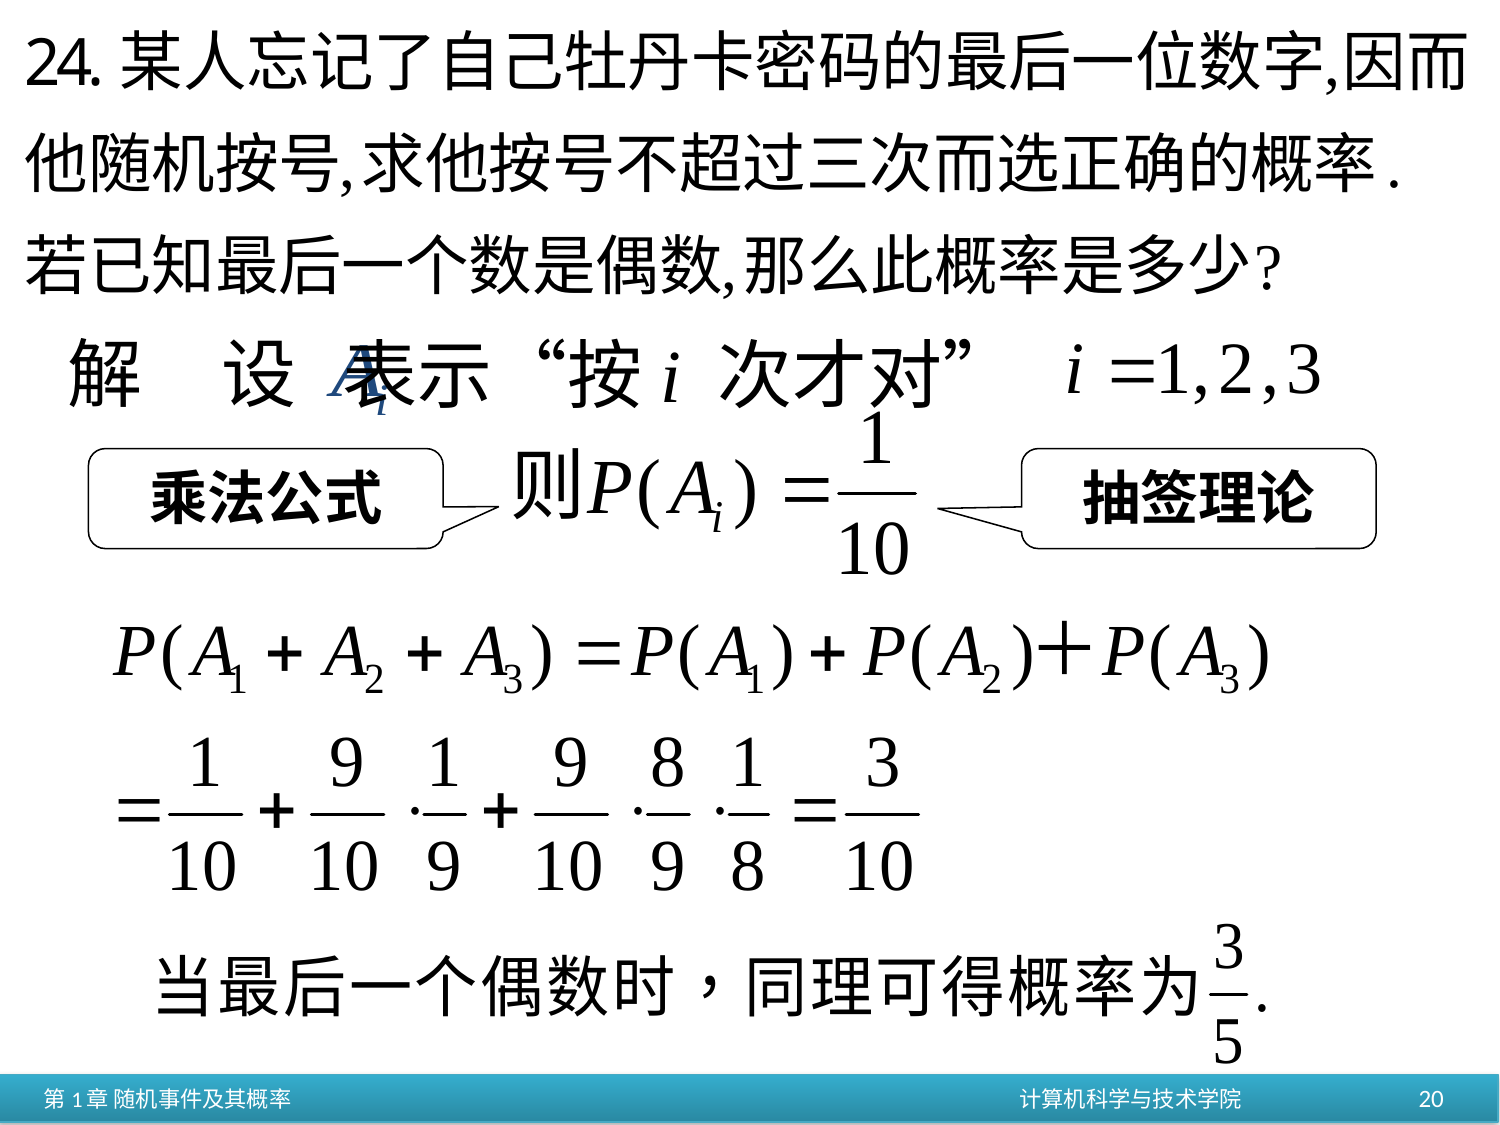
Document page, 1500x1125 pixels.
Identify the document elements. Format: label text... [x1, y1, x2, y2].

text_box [501, 389, 930, 588]
text_box 抽签理论 [937, 448, 1377, 549]
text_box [147, 904, 1276, 1075]
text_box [206, 318, 1334, 432]
text_box 解 [53, 327, 158, 424]
text_box 乘法公式 [88, 448, 496, 549]
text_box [16, 18, 1478, 319]
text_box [100, 601, 1282, 905]
